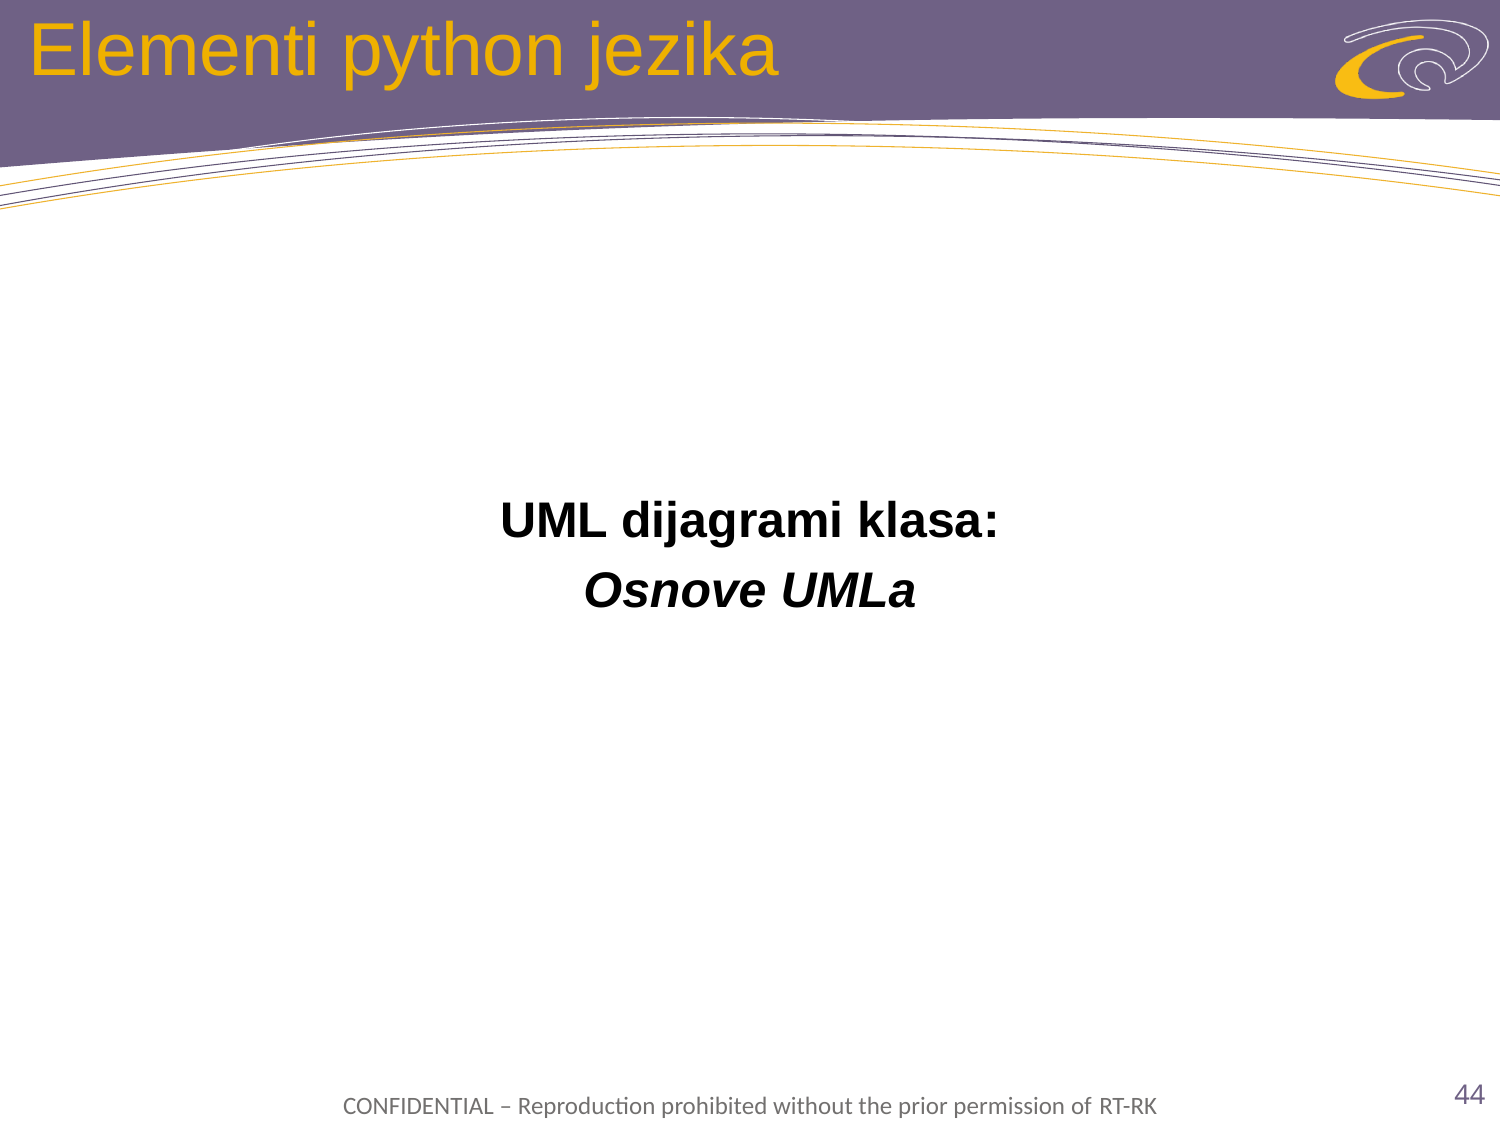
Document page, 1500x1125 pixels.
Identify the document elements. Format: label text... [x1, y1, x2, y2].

picture [1322, 0, 1500, 102]
list UML dijagrami klasa: Osnove UMLa [88, 479, 1412, 752]
title Elementi python jezika [13, 0, 1313, 119]
